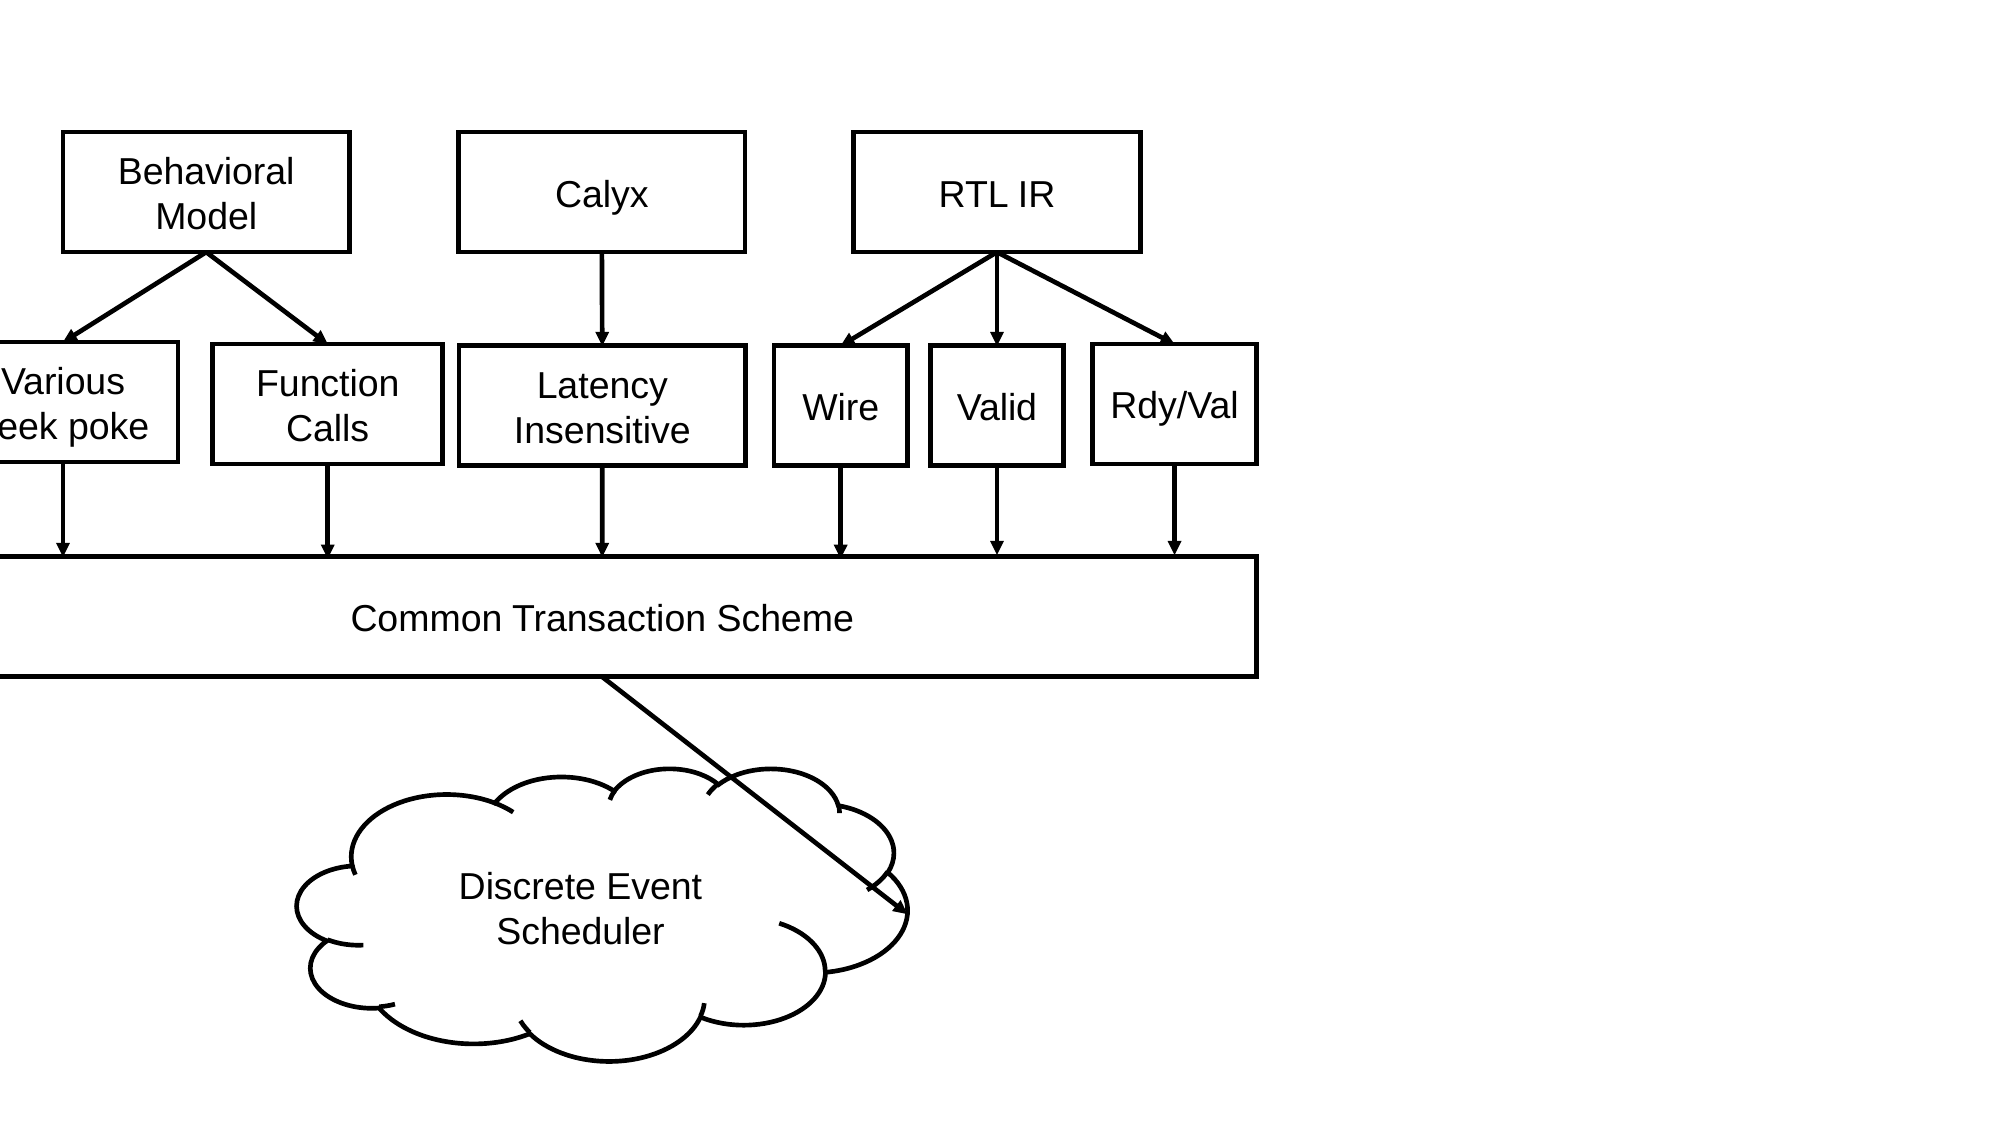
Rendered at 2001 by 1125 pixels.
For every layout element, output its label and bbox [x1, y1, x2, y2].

text_box [0, 131, 1258, 1061]
